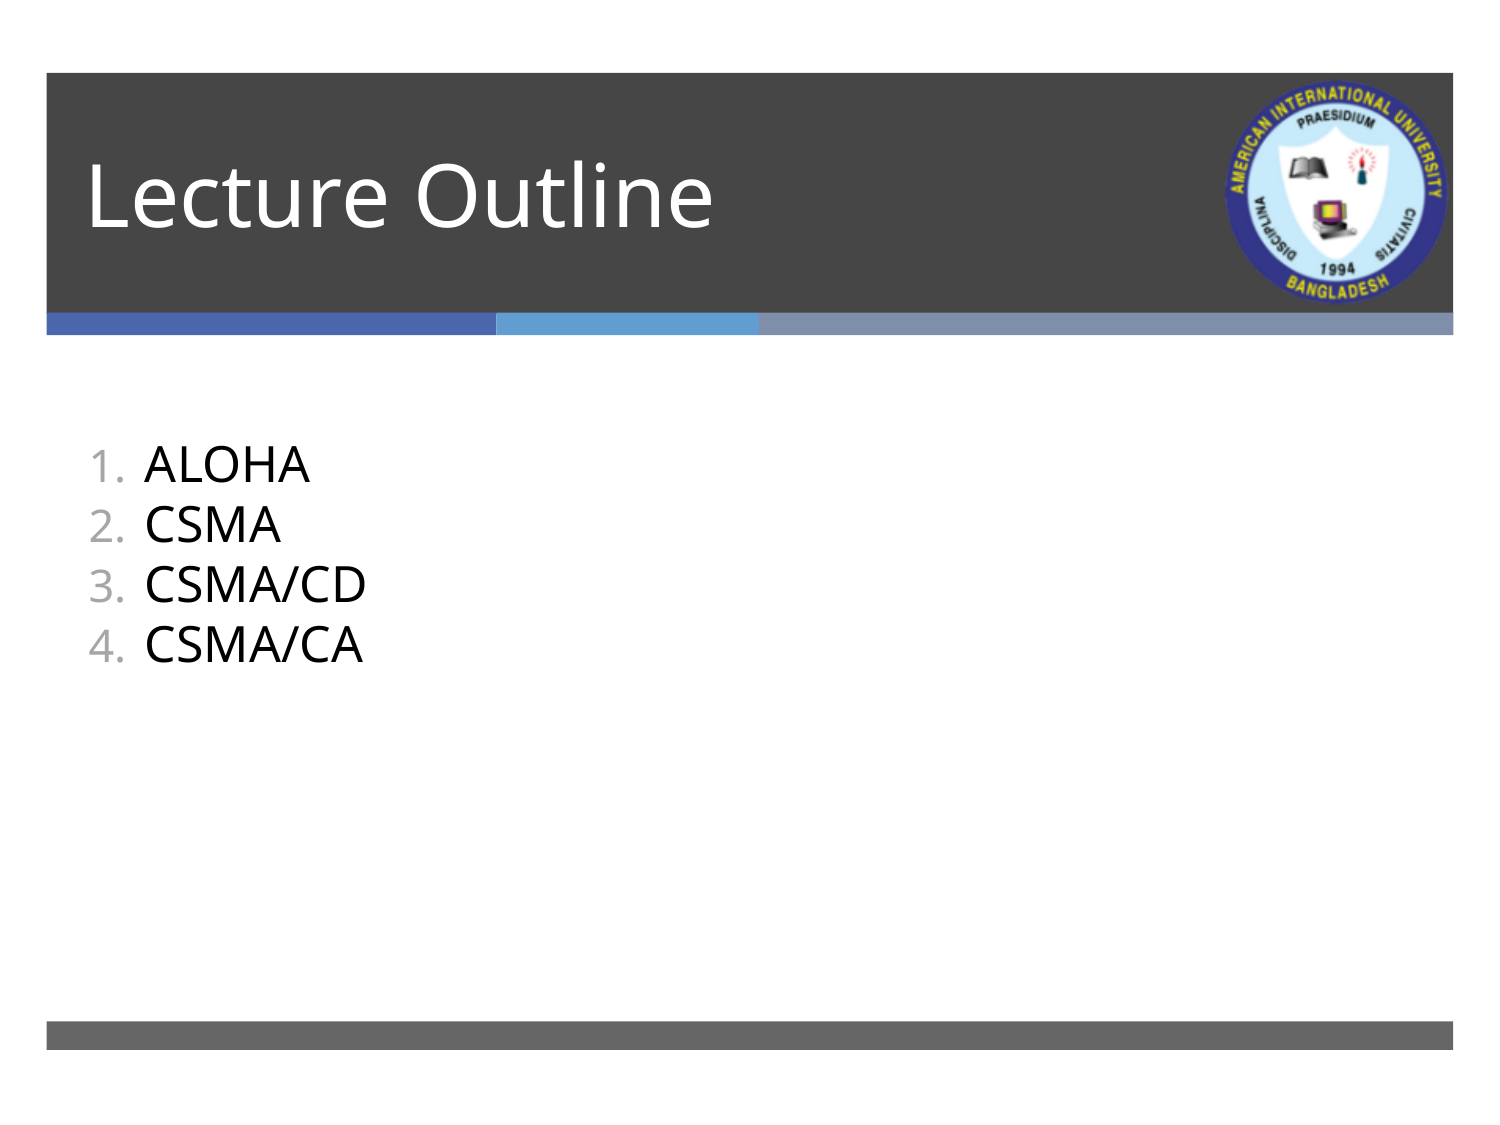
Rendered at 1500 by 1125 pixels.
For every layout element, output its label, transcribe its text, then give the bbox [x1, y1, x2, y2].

subtitle ALOHA CSMA CSMA/CD CSMA/CA [73, 425, 1346, 919]
title Lecture Outline [69, 73, 1351, 253]
picture [1220, 75, 1454, 310]
